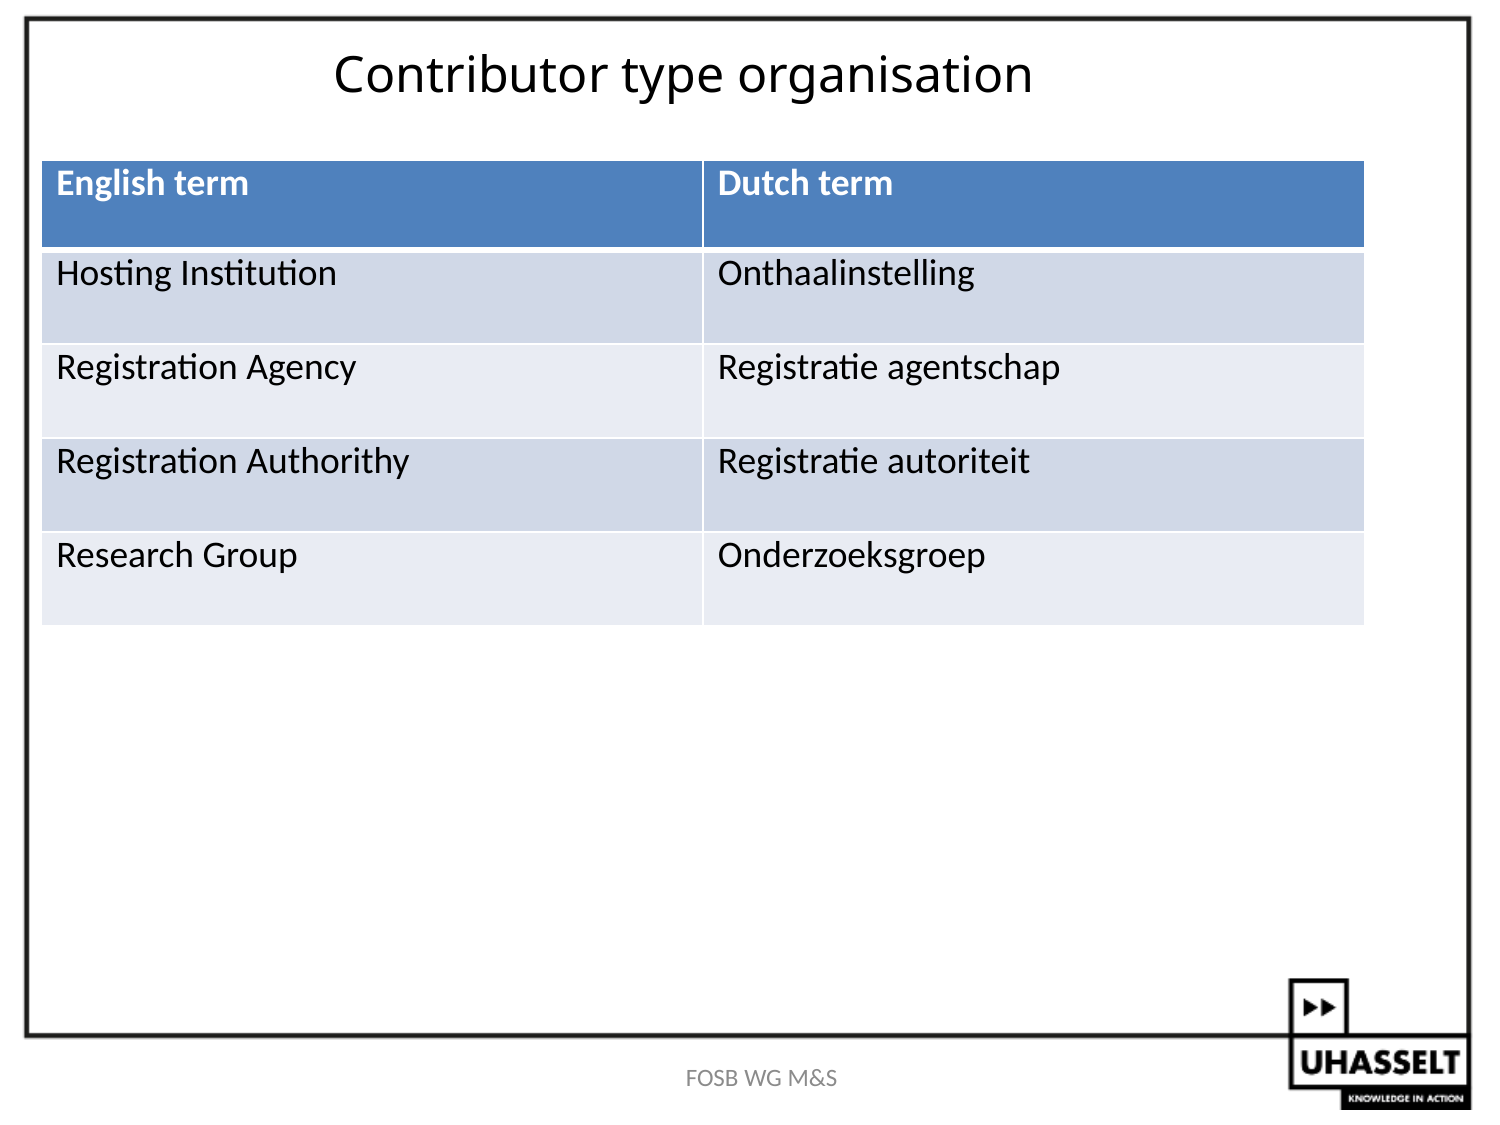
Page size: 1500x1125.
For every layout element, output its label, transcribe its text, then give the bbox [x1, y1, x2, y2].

table_cell Onthaalinstelling [704, 253, 1364, 343]
footer FOSB WG M&S [395, 1046, 1128, 1107]
table_cell Research Group [42, 533, 702, 625]
title Contributor type organisation [57, 56, 1312, 89]
table_cell Hosting Institution [42, 253, 702, 343]
picture [20, 12, 1476, 1110]
table_header Dutch term [704, 161, 1364, 247]
table_header English term [42, 161, 702, 247]
table_cell Registration Agency [42, 345, 702, 437]
table_cell Registratie agentschap [704, 345, 1364, 437]
table_cell Registratie autoriteit [704, 439, 1364, 531]
table_cell Registration Authorithy [42, 439, 702, 531]
table_cell Onderzoeksgroep [704, 533, 1364, 625]
